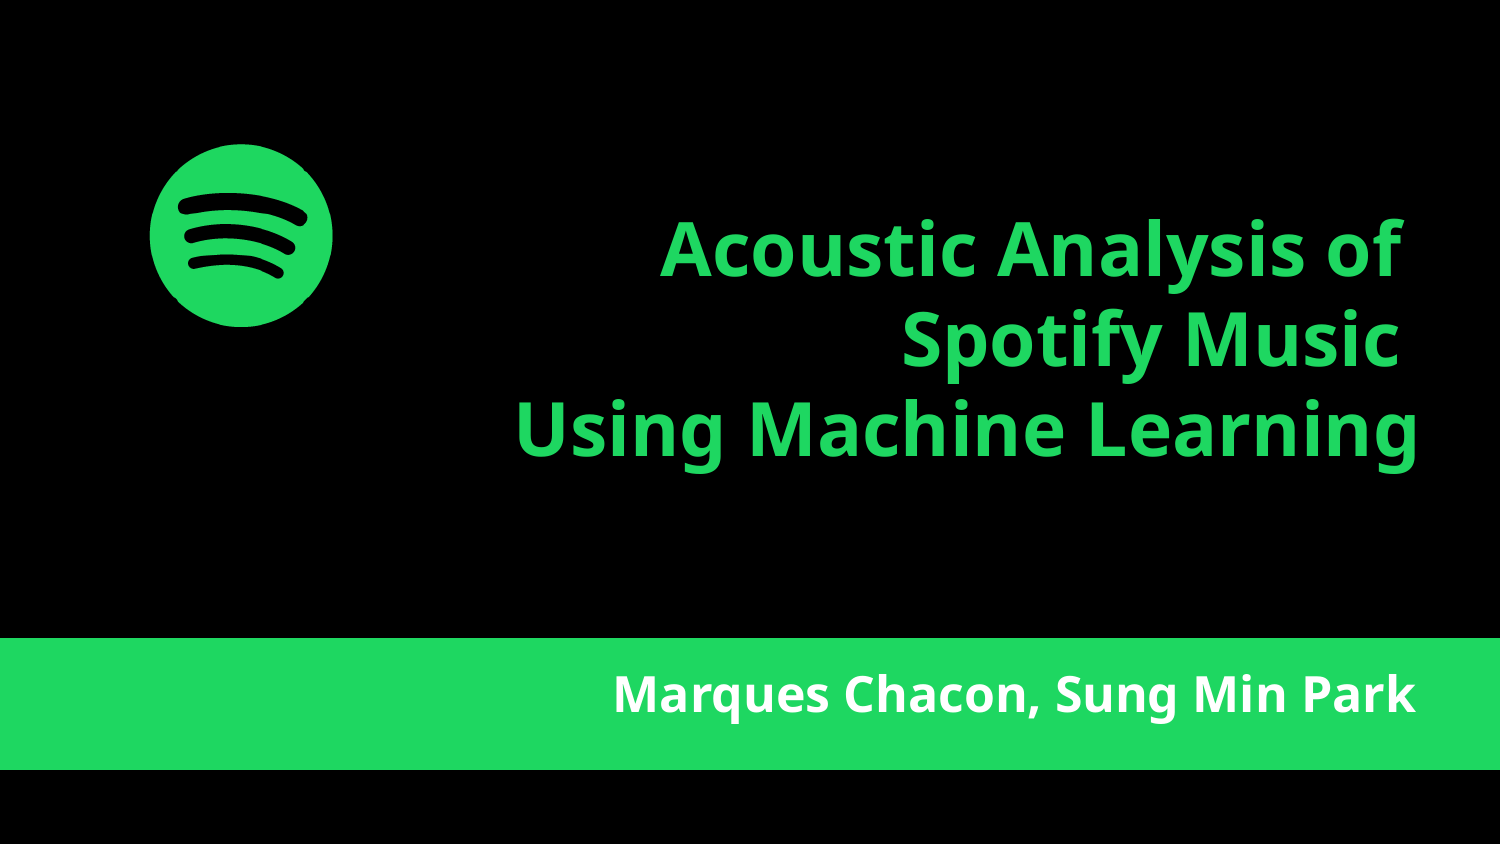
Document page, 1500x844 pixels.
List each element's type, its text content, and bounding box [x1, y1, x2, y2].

subtitle Marques Chacon, Sung Min Park [151, 638, 1432, 755]
title Acoustic Analysis of Spotify Music Using Machine Learning [462, 71, 1437, 603]
text_box [0, 638, 1500, 770]
picture [138, 132, 375, 343]
